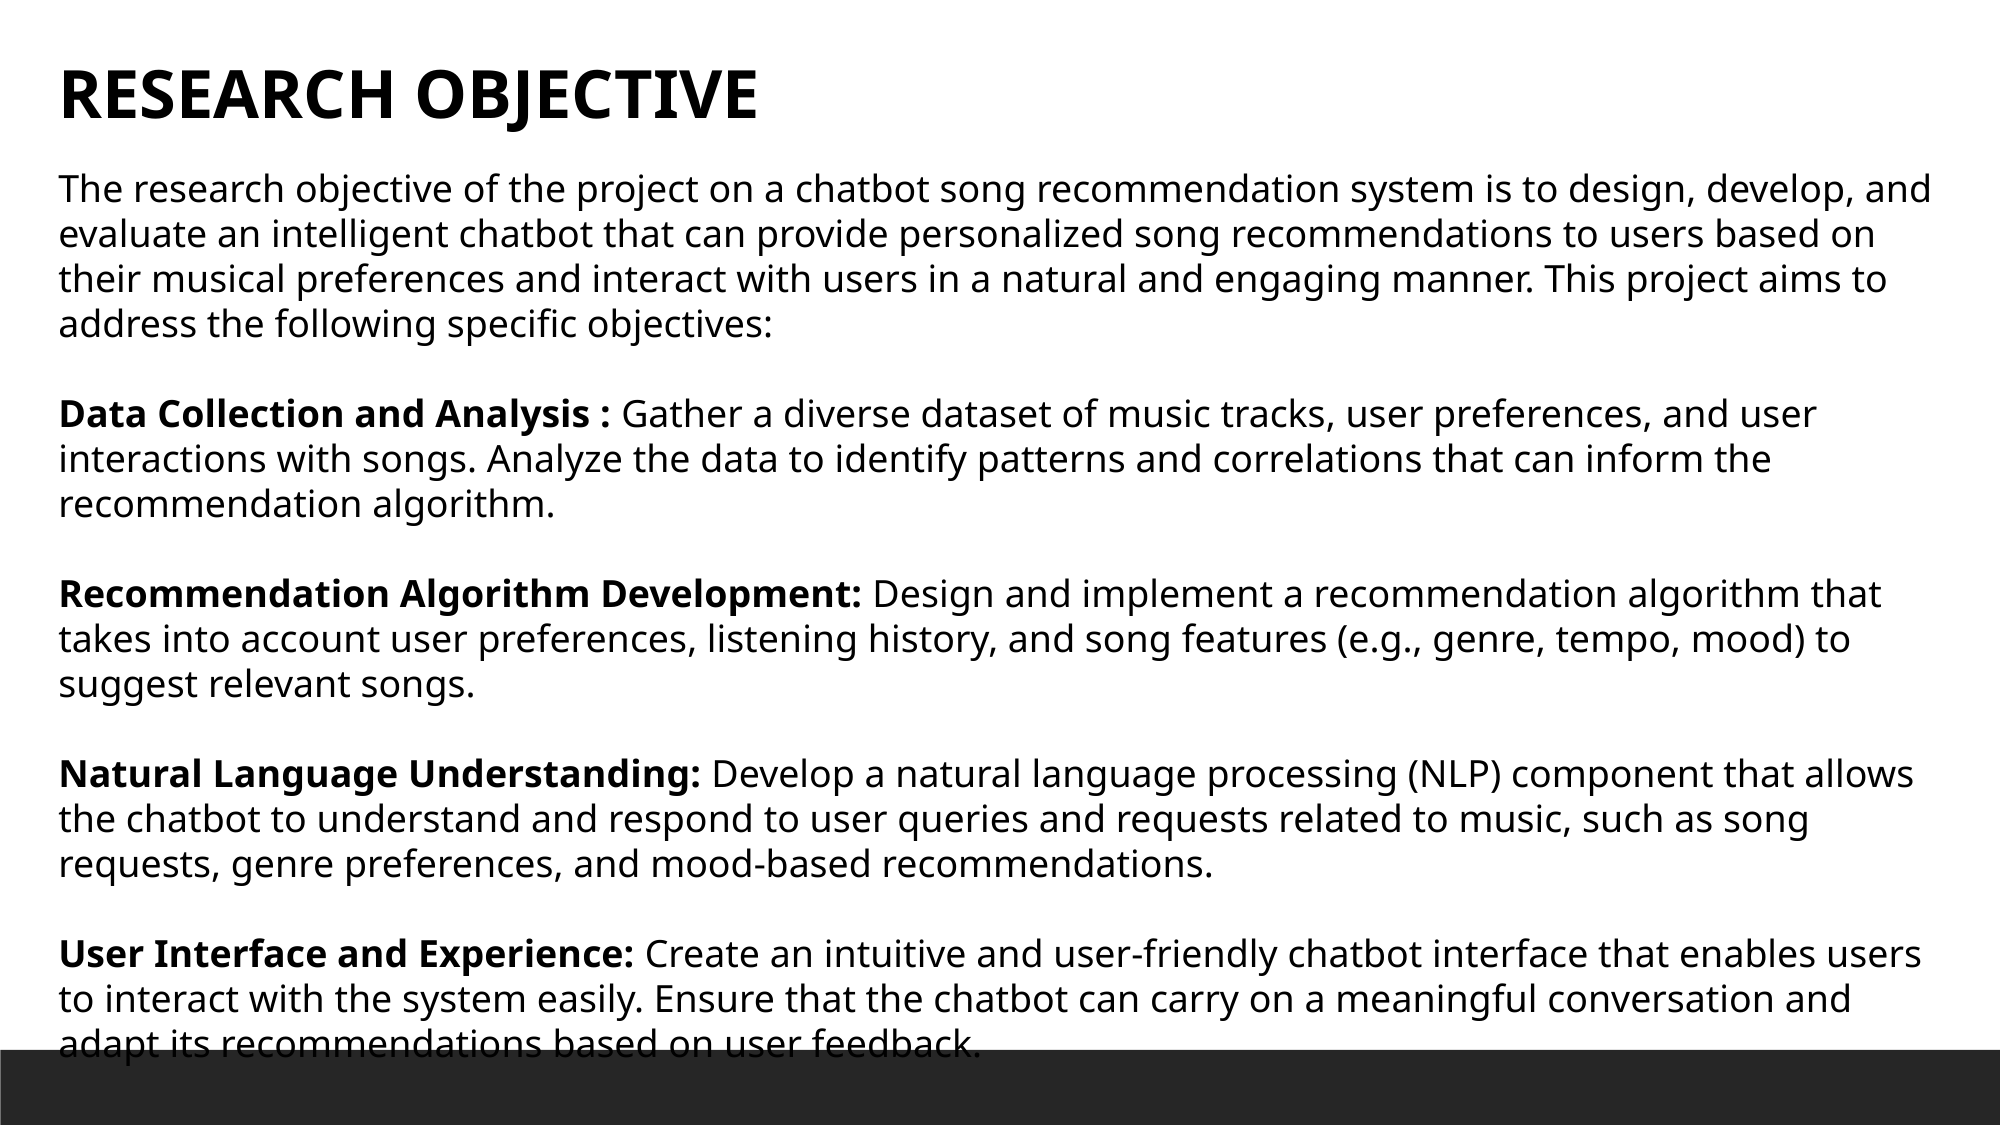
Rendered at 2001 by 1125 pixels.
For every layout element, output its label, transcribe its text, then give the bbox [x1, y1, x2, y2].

text_box The research objective of the project on a chatbot song recommendation system is to design, develop, and evaluate an intelligent chatbot that can provide personalized song recommendations to users based on their musical preferences and interact with users in a natural and engaging manner. This project aims to address the following specific objectives: Data Collection and Analysis : Gather a diverse dataset of music tracks, user preferences, and user interactions with songs. Analyze the data to identify patterns and correlations that can inform the recommendation algorithm. Recommendation Algorithm Development: Design and implement a recommendation algorithm that takes into account user preferences, listening history, and song features (e.g., genre, tempo, mood) to suggest relevant songs. Natural Language Understanding: Develop a natural language processing (NLP) component that allows the chatbot to understand and respond to user queries and requests related to music, such as song requests, genre preferences, and mood-based recommendations. User Interface and Experience: Create an intuitive and user-friendly chatbot interface that enables users to interact with the system easily. Ensure that the chatbot can carry on a meaningful conversation and adapt its recommendations based on user feedback. [43, 157, 1955, 1073]
text_box RESEARCH OBJECTIVE [43, 44, 1044, 140]
